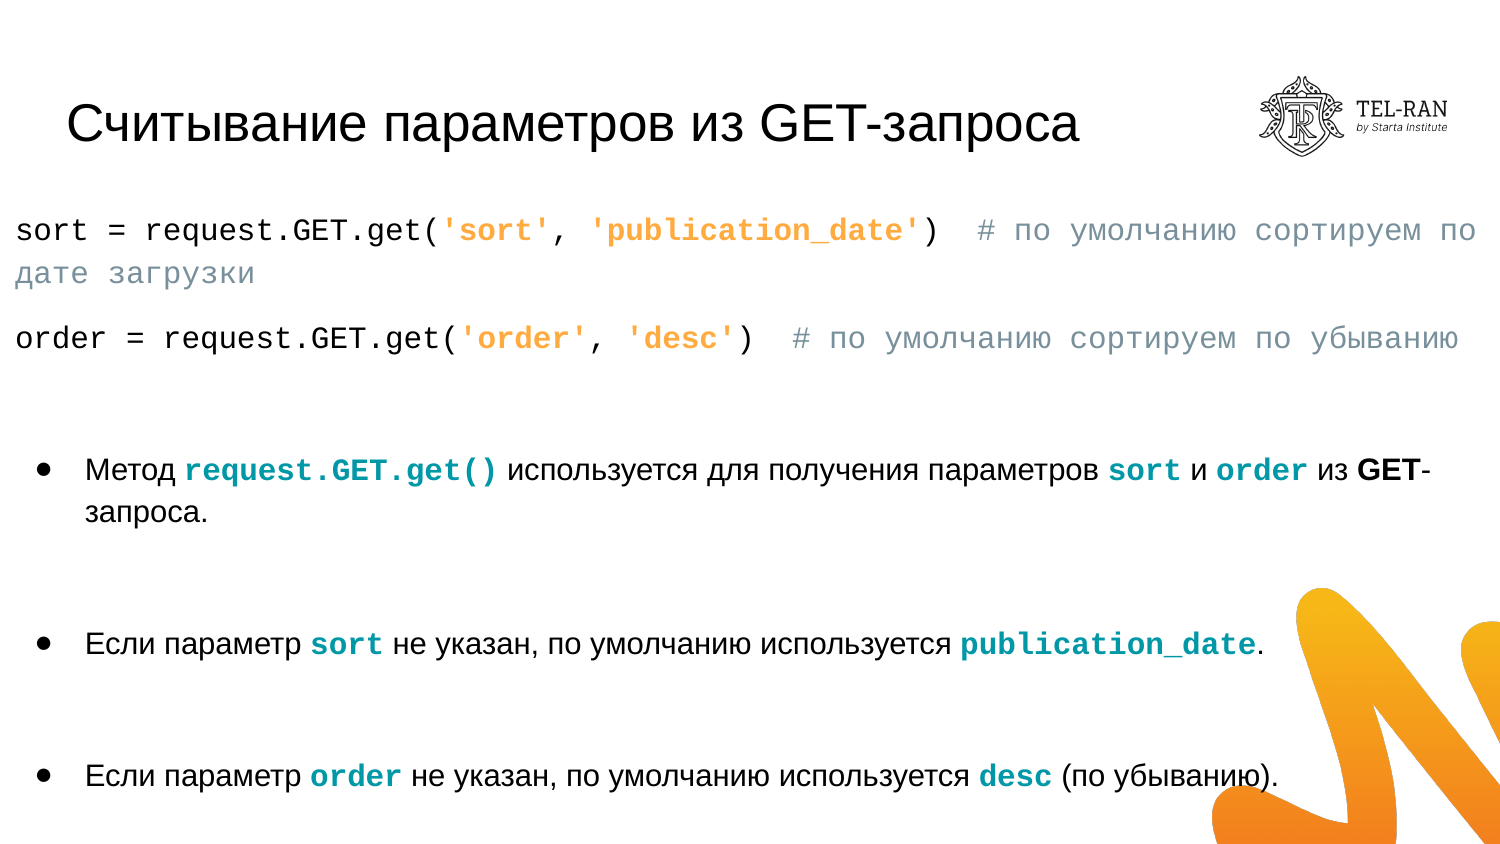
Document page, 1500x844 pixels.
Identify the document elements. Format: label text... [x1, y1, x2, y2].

picture [1152, 588, 1500, 844]
picture [1259, 76, 1447, 157]
title Считывание параметров из GET-запроса [51, 72, 1449, 167]
list sort = request.GET.get('sort', 'publication_date') # по умолчанию сортируем по дате загрузки order = request.GET.get('order', 'desc') # по умолчанию сортируем по убыванию Метод request.GET.get() используется для получения параметров sort и order из GET-запроса. Если параметр sort не указан, по умолчанию используется publication_date. Если параметр order не указан, по умолчанию используется desc (по убыванию). [0, 189, 1500, 844]
